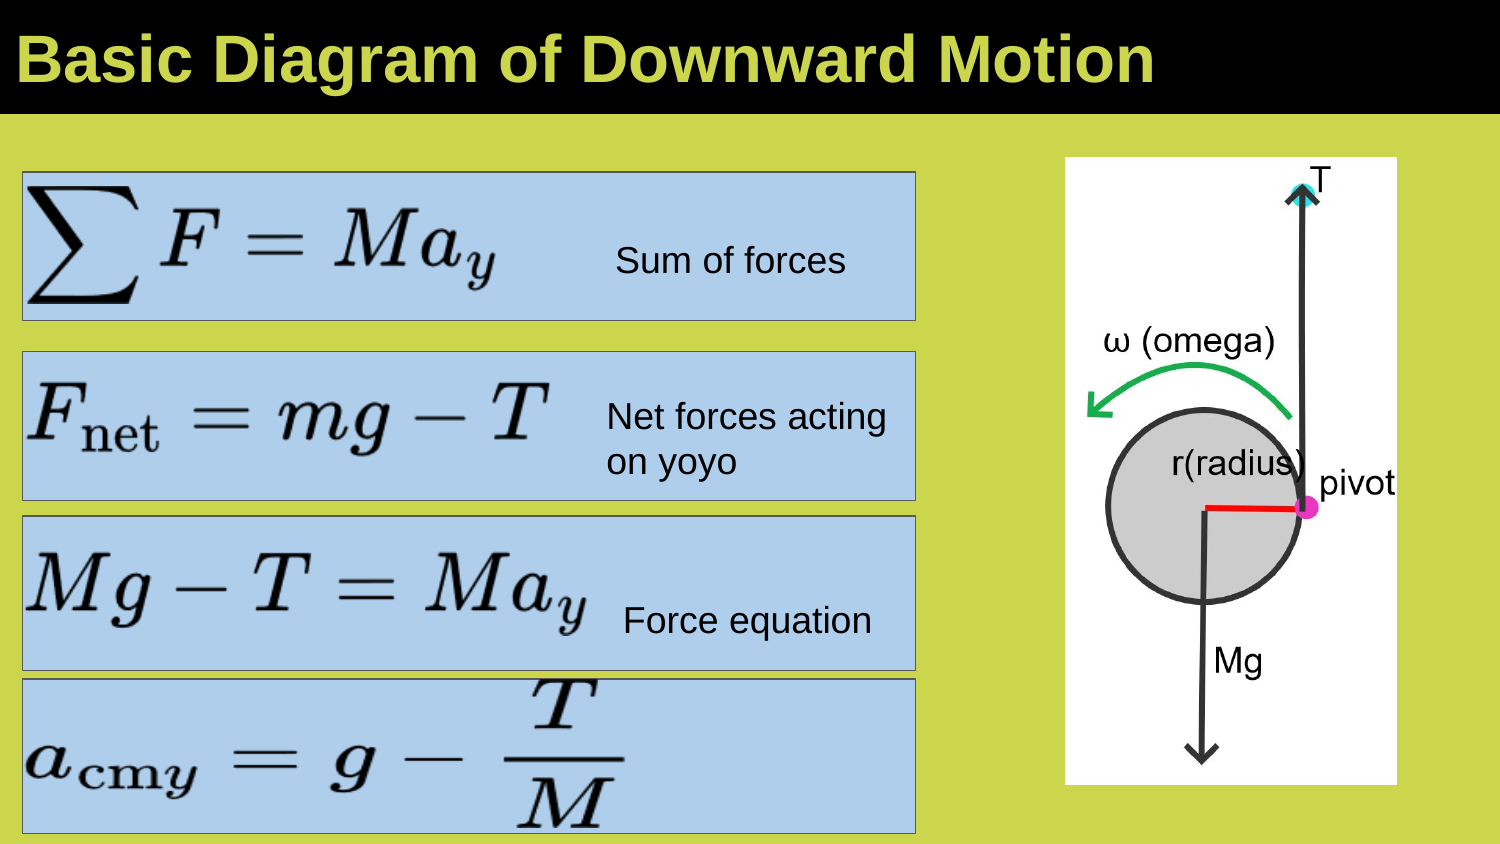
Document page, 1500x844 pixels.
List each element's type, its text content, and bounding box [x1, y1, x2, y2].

title Basic Diagram of Downward Motion [0, 0, 1500, 114]
text_box [22, 171, 916, 321]
picture [23, 678, 636, 829]
picture [23, 186, 499, 305]
text_box Net forces acting on yoyo [591, 377, 947, 484]
text_box [22, 516, 916, 671]
text_box [637, 679, 916, 834]
text_box Sum of forces [600, 220, 900, 288]
picture [23, 547, 590, 636]
text_box Force equation [607, 581, 931, 636]
text_box [22, 351, 916, 501]
picture [1065, 157, 1398, 785]
picture [23, 376, 551, 461]
